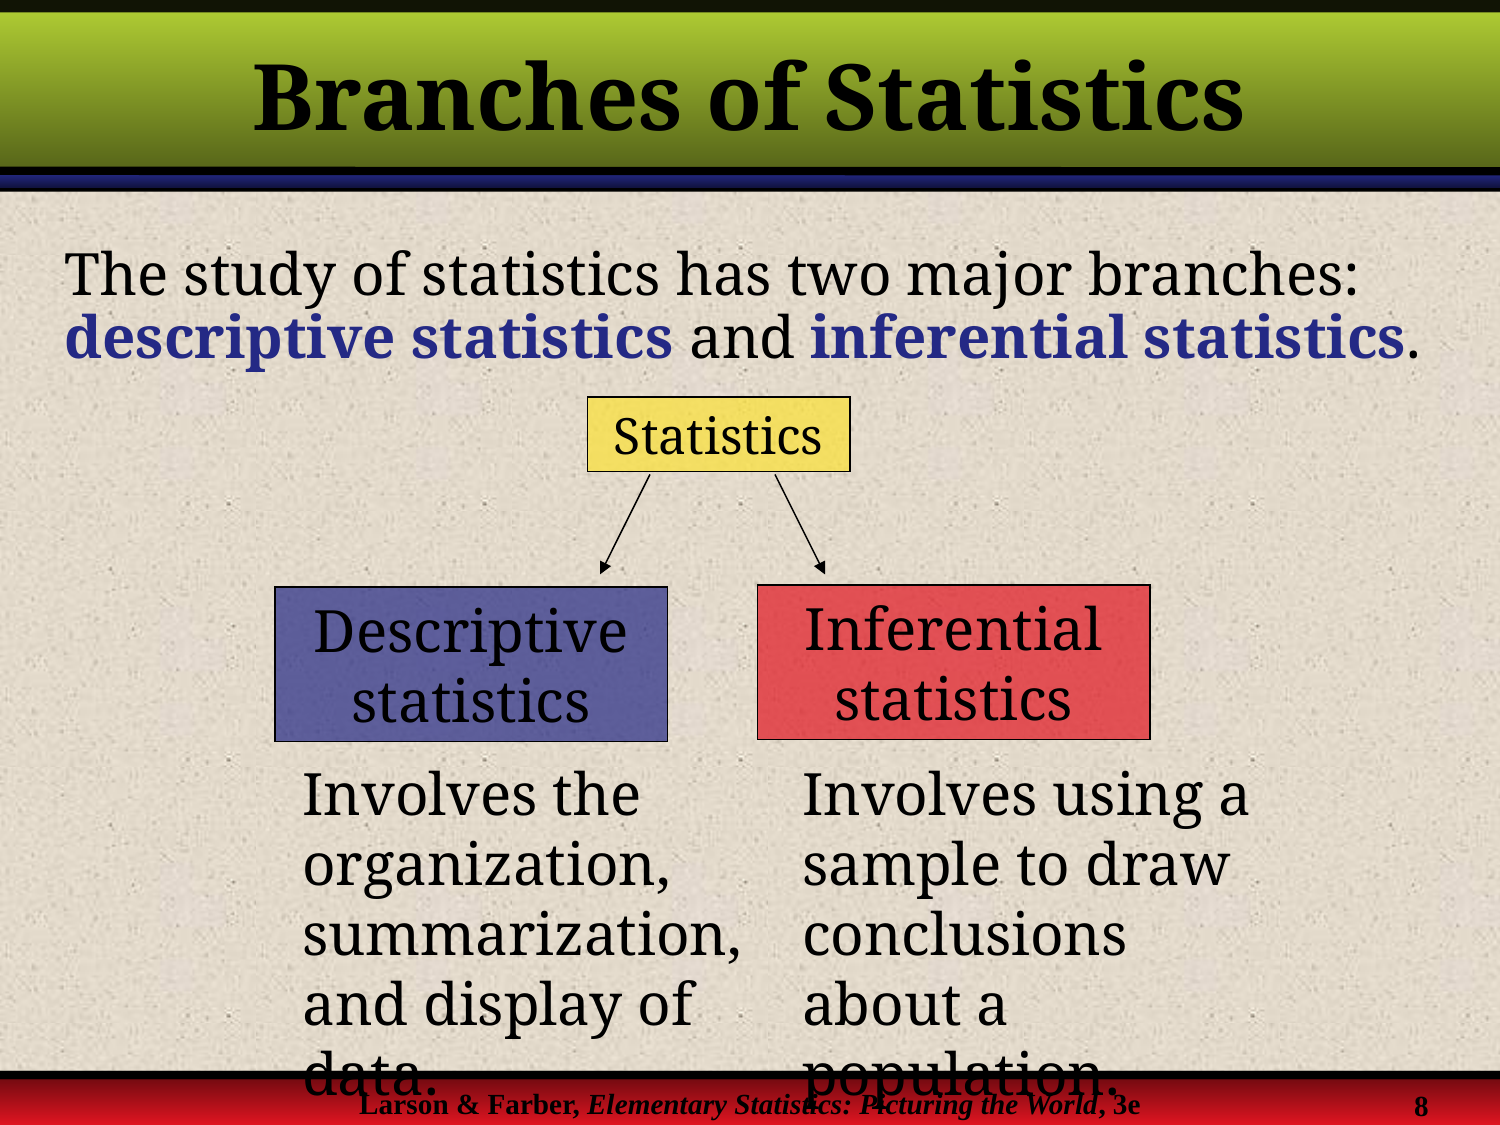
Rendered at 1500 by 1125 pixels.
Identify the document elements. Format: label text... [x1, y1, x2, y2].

text_box Statistics [587, 396, 850, 472]
picture [0, 192, 1500, 1070]
text_box [600, 474, 651, 575]
text_box Descriptive statistics [275, 586, 668, 742]
text_box Inferential statistics [757, 584, 1150, 740]
text_box Involves using a sample to draw conclusions about a population. [787, 750, 1275, 1115]
text_box Involves the organization, summarization, and display of data. [287, 750, 775, 1115]
text_box [774, 474, 826, 575]
title Branches of Statistics [0, 12, 1500, 175]
text_box The study of statistics has two major branches: descriptive statistics and inferential statistics. [50, 237, 1438, 388]
